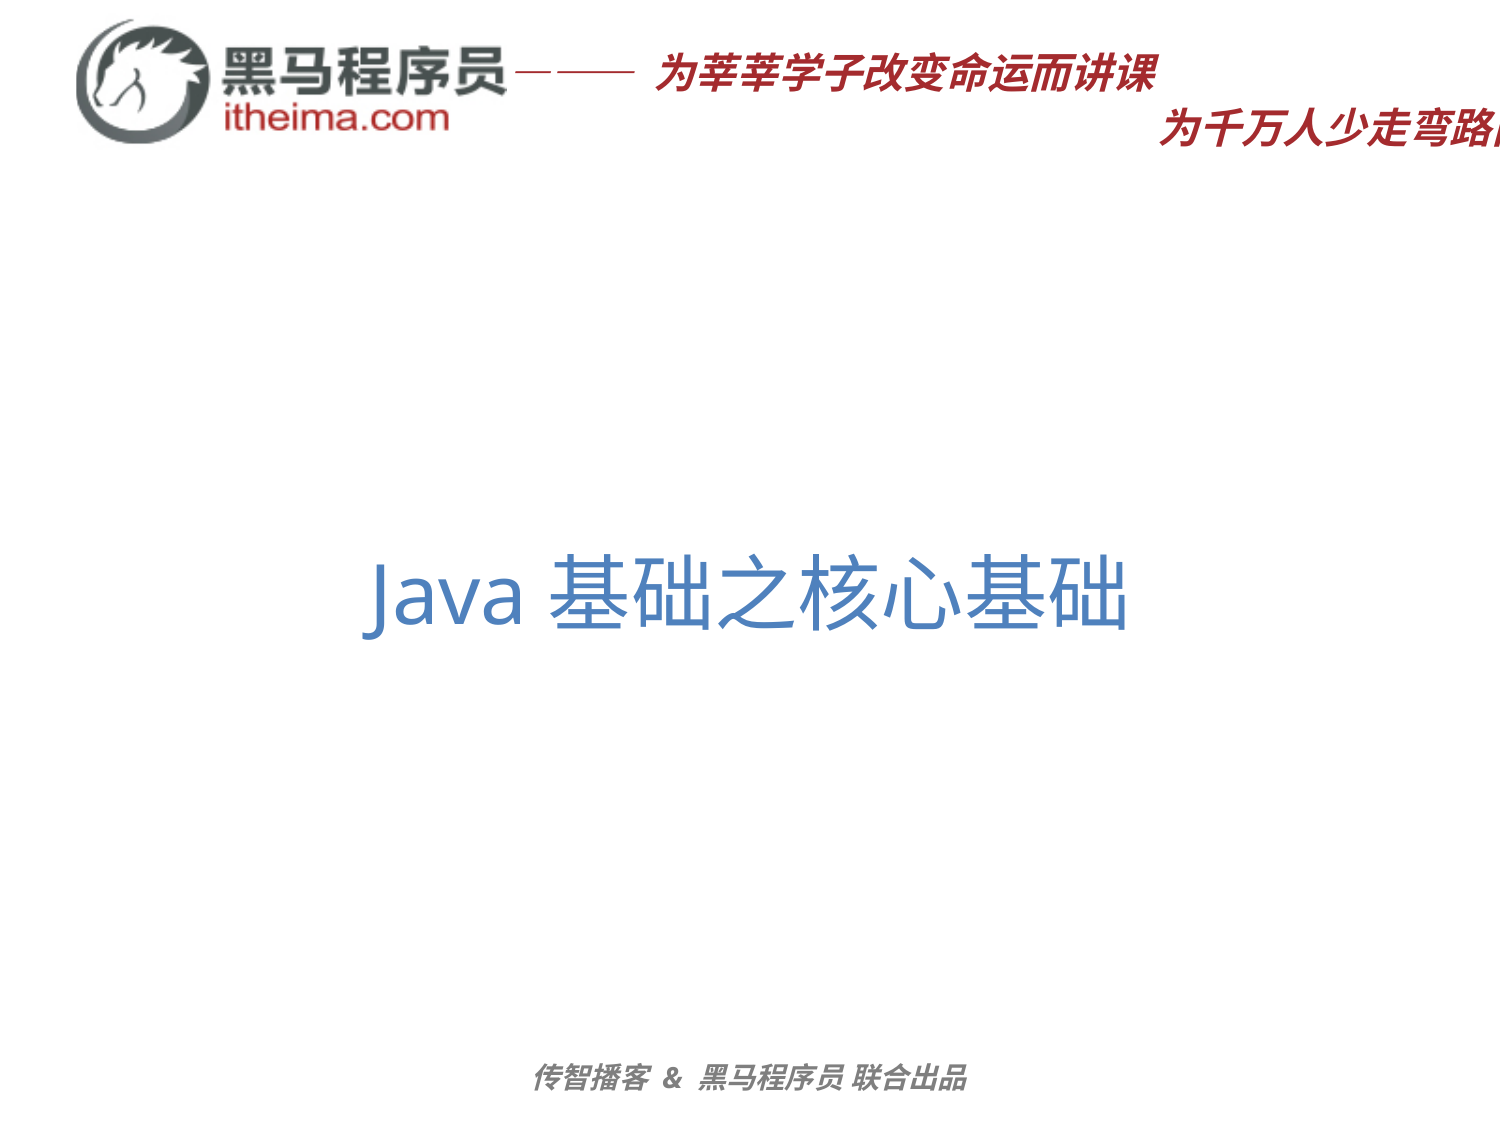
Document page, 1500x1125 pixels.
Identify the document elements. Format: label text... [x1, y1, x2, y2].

picture [76, 0, 507, 161]
title Java基础之核心基础 [187, 395, 1313, 788]
